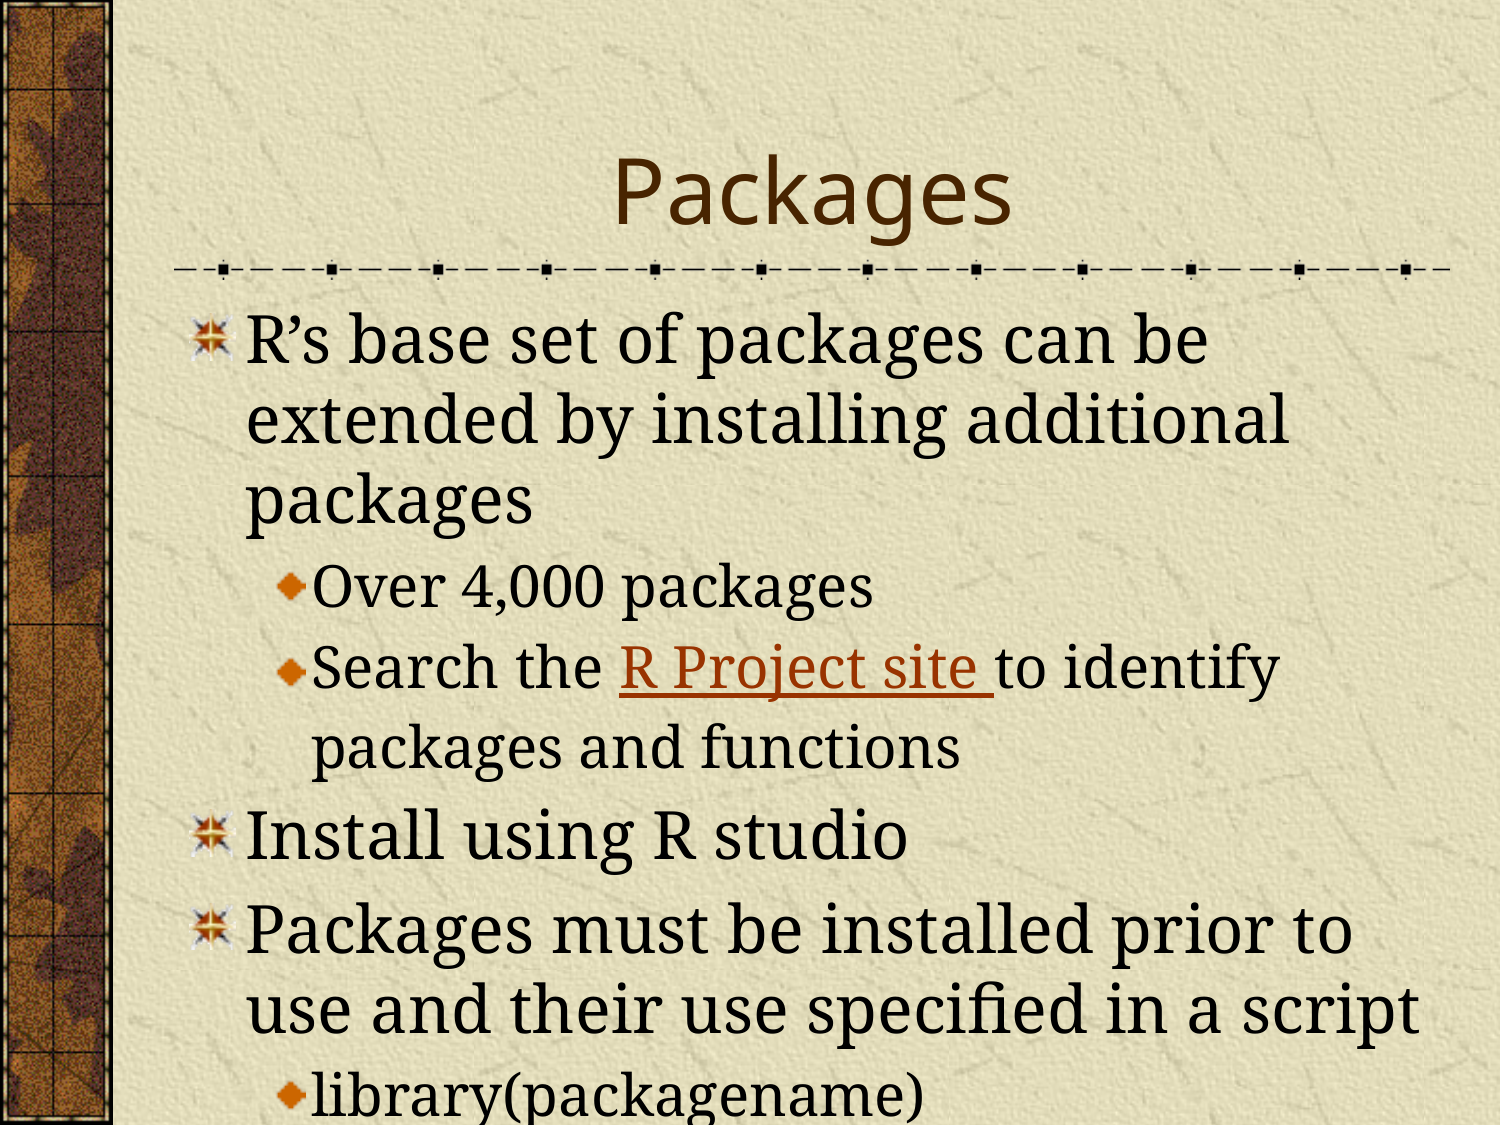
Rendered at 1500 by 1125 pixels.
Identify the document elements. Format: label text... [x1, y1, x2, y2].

title Packages [174, 62, 1451, 251]
list R’s base set of packages can be extended by installing additional packages Over 4,000 packages Search the R Project site to identify packages and functions Install using R studio Packages must be installed prior to use and their use specified in a script library(packagename) [173, 289, 1449, 965]
picture [0, 0, 1500, 1125]
